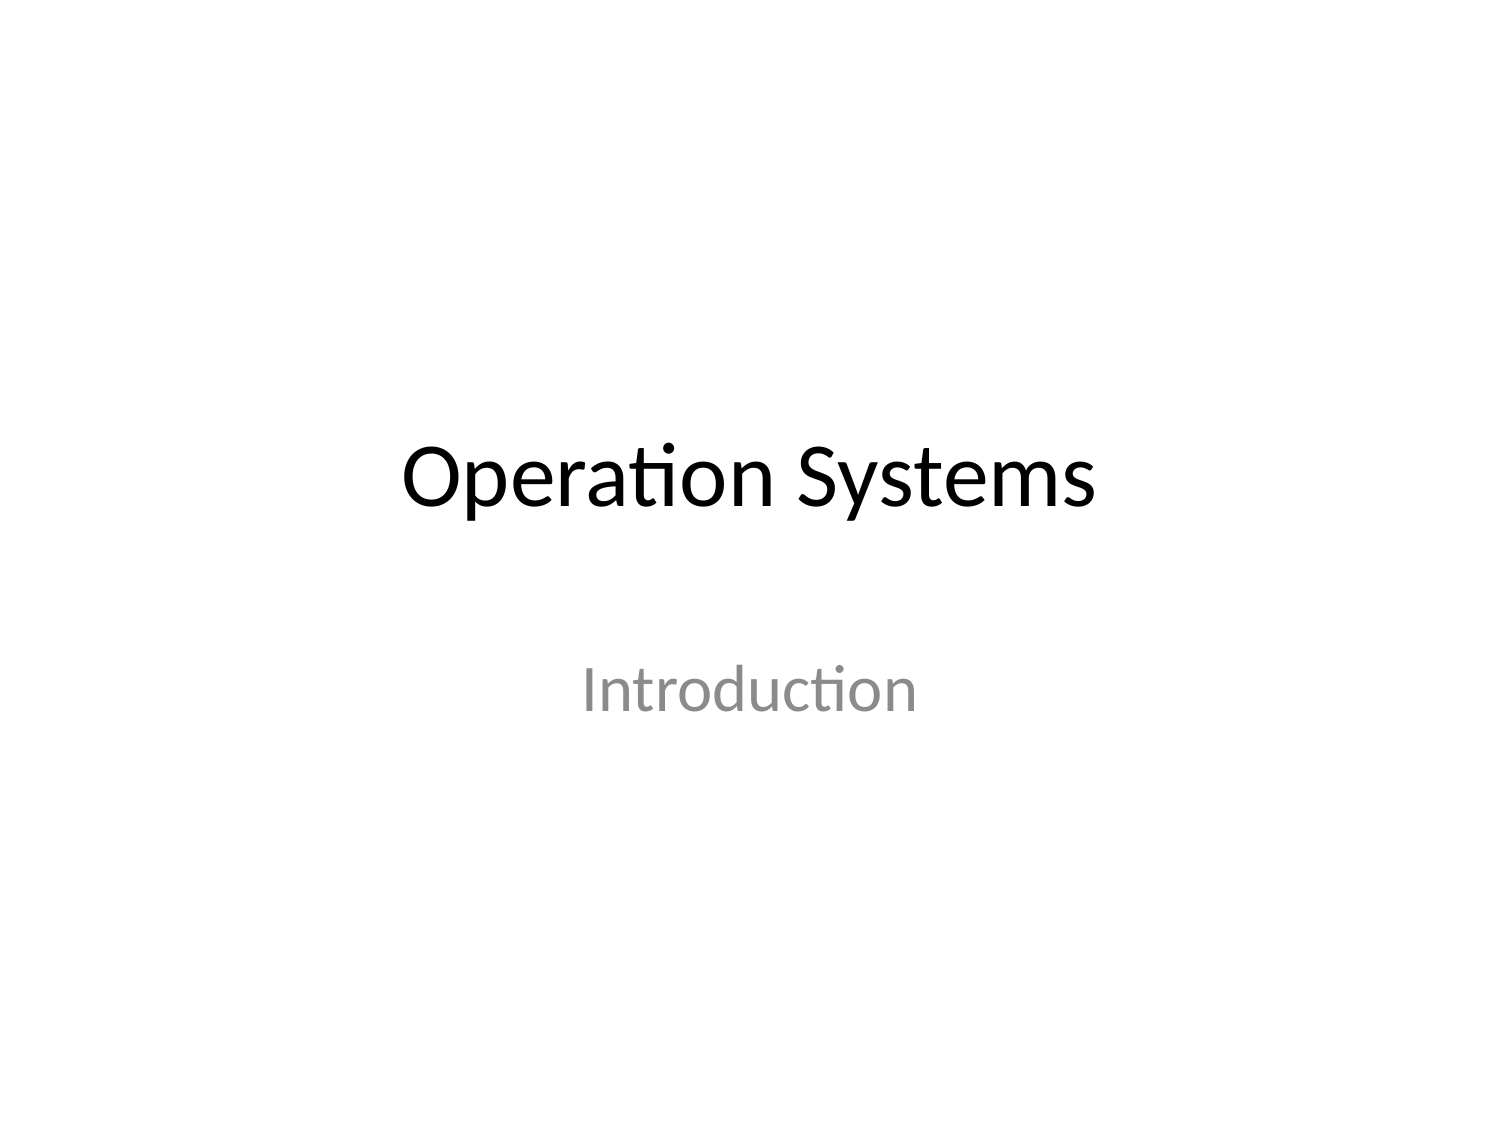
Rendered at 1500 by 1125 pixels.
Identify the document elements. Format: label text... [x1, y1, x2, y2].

subtitle Introduction [225, 637, 1275, 925]
title Operation Systems [112, 349, 1388, 591]
